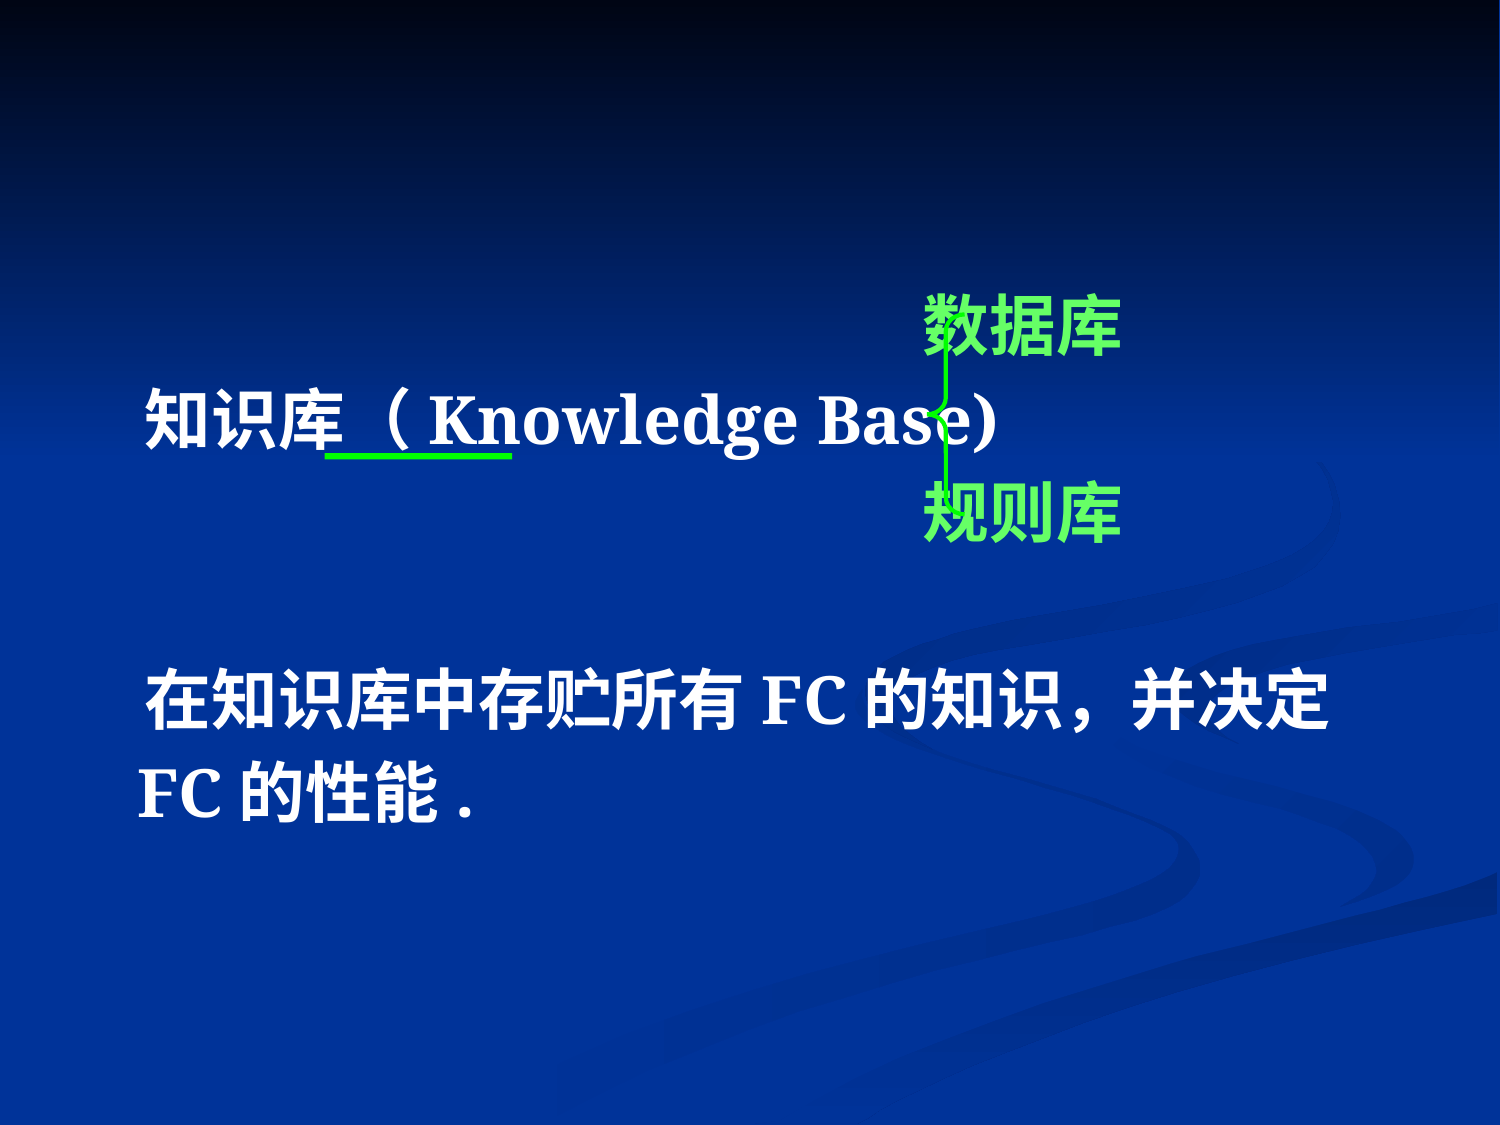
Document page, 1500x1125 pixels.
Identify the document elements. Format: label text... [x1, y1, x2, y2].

list 数据库 知识库（Knowledge Base) 规则库 在知识库中存贮所有FC的知识，并决定 FC的性能. [52, 89, 1404, 833]
text_box [927, 314, 965, 515]
